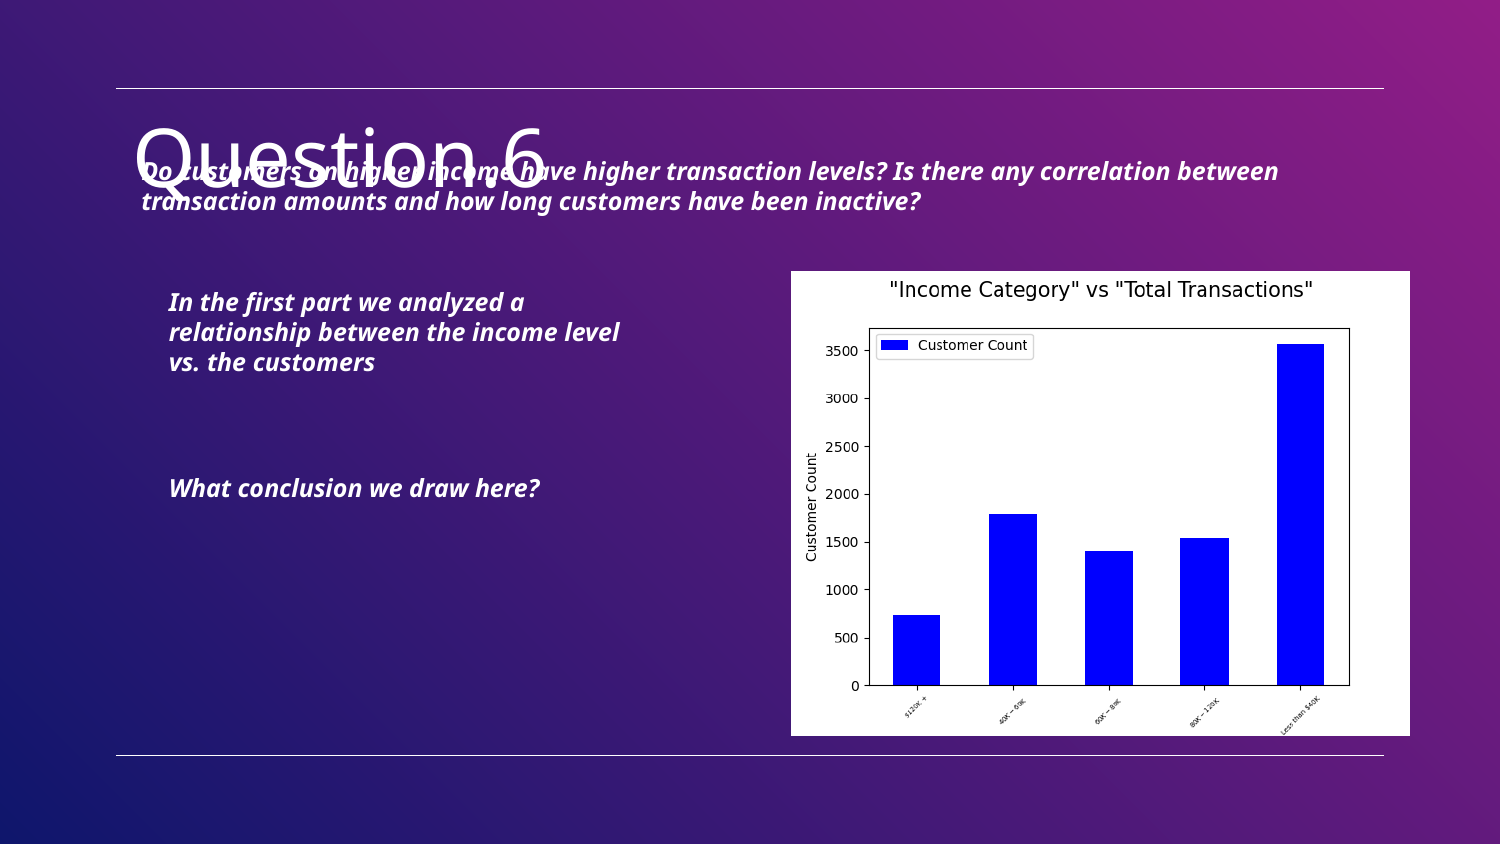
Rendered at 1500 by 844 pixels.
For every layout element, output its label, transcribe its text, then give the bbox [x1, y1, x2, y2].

text_box In the first part we analyzed a relationship between the income level vs. the customers What conclusion we draw here? [131, 271, 670, 706]
subtitle Do customers on higher income have higher transaction levels? Is there any correlation between transaction amounts and how long customers have been inactive? [103, 140, 1369, 272]
title Question.6 [117, 90, 1383, 191]
picture [791, 271, 1411, 736]
